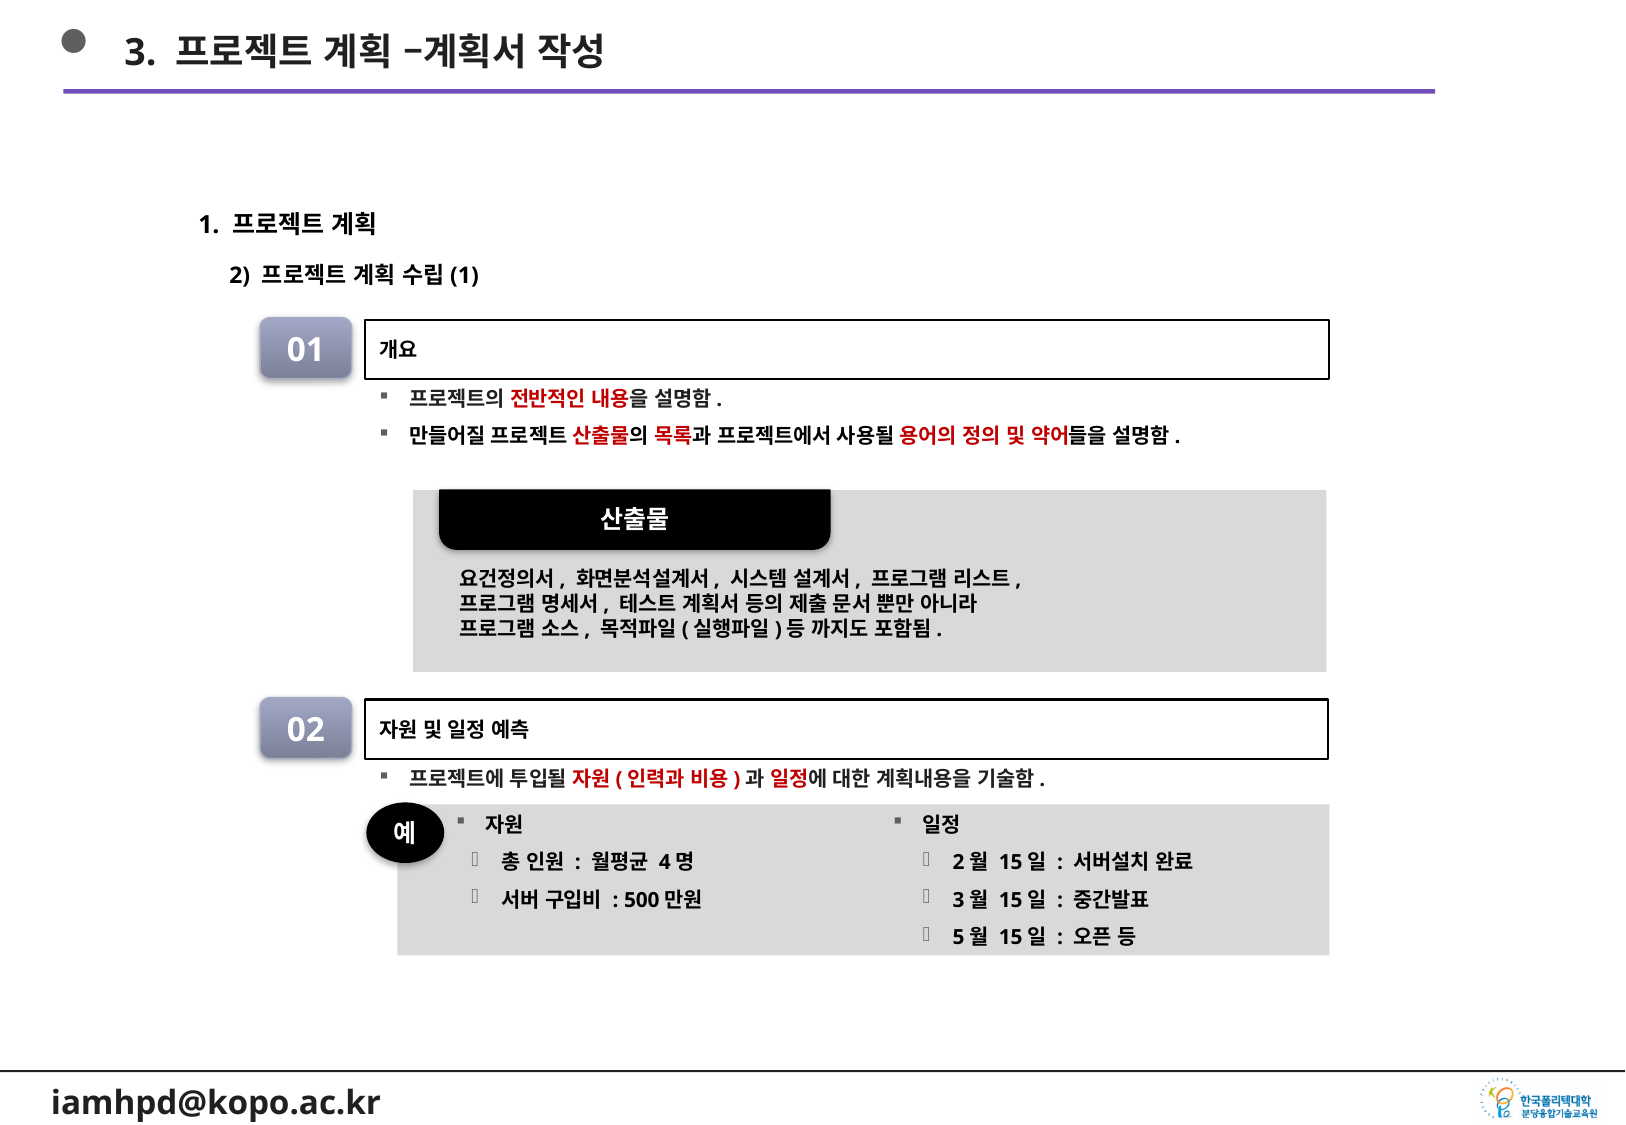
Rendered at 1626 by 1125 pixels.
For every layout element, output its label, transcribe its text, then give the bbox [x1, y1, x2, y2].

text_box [183, 200, 1341, 956]
text_box 3. 프로젝트 계획 –계획서 작성 [109, 20, 883, 93]
text_box [44, 0, 1604, 114]
picture [1476, 1073, 1604, 1125]
